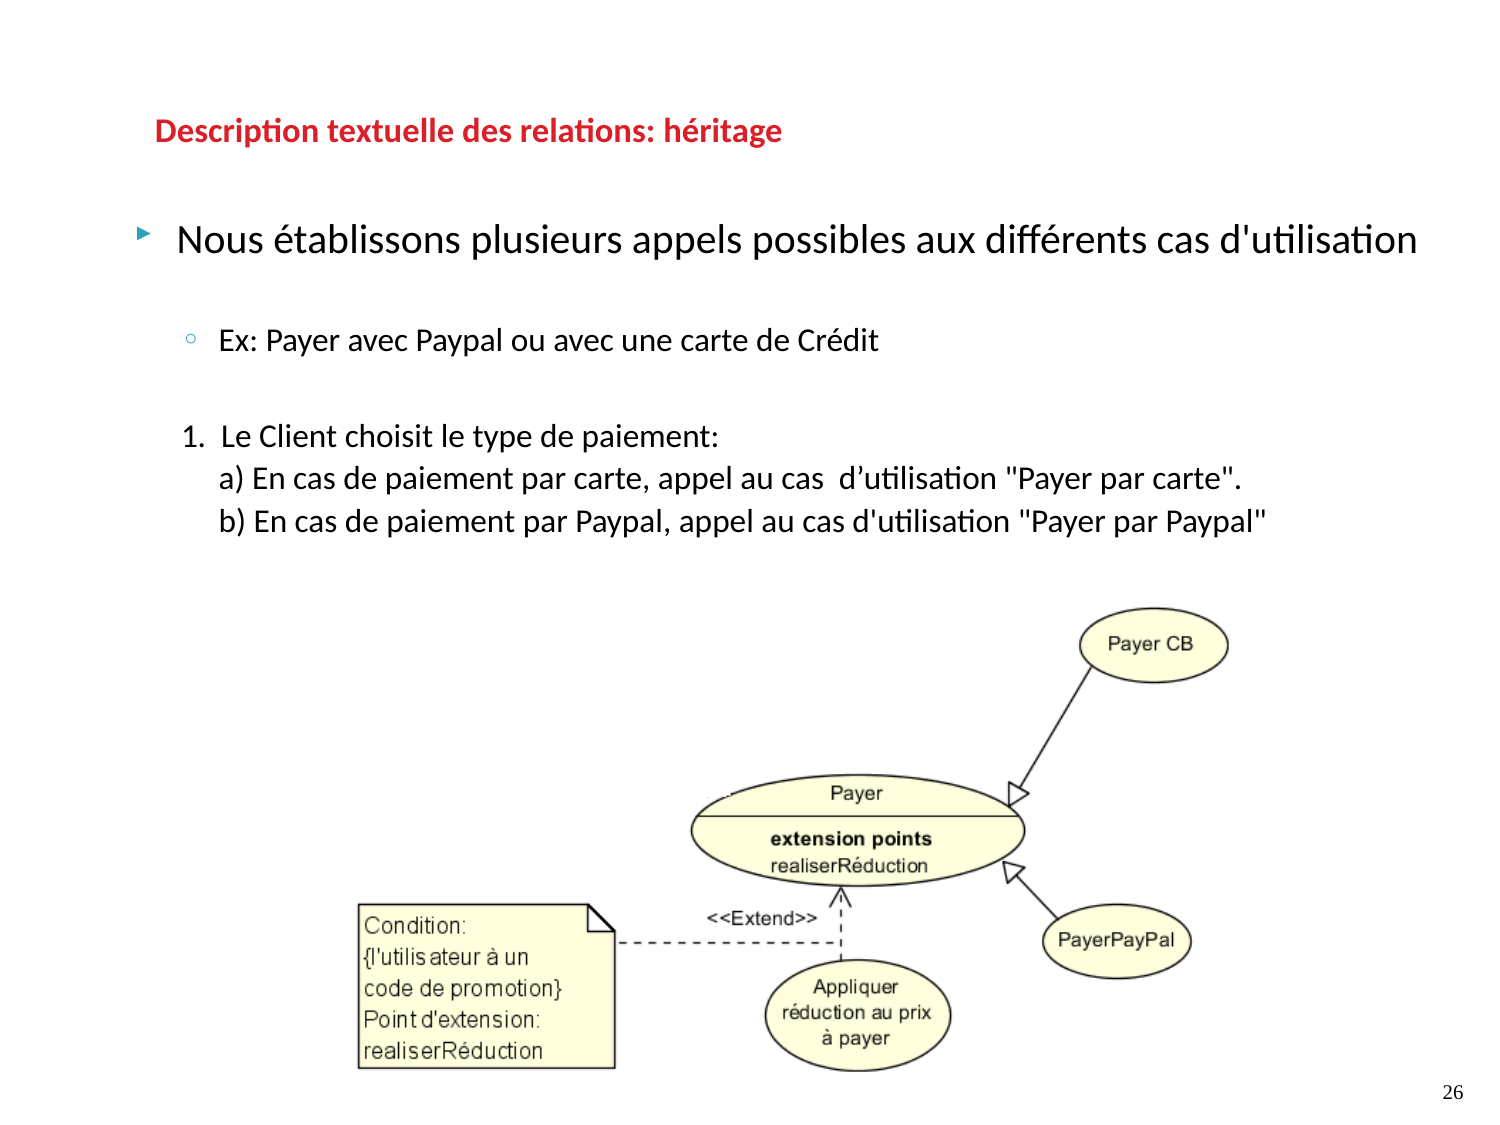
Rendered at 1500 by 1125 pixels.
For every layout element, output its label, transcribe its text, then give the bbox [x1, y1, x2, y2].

title Description textuelle des relations: héritage [140, 99, 1388, 210]
picture [344, 588, 1273, 1116]
slide_number 26 [1418, 1051, 1479, 1112]
list Nous établissons plusieurs appels possibles aux différents cas d'utilisation Ex: Payer avec Paypal ou avec une carte de Crédit 1. Le Client choisit le type de paiement: a) En cas de paiement par carte, appel au cas d’utilisation "Payer par carte". b) En cas de paiement par Paypal, appel au cas d'utilisation "Payer par Paypal" [101, 209, 1462, 991]
